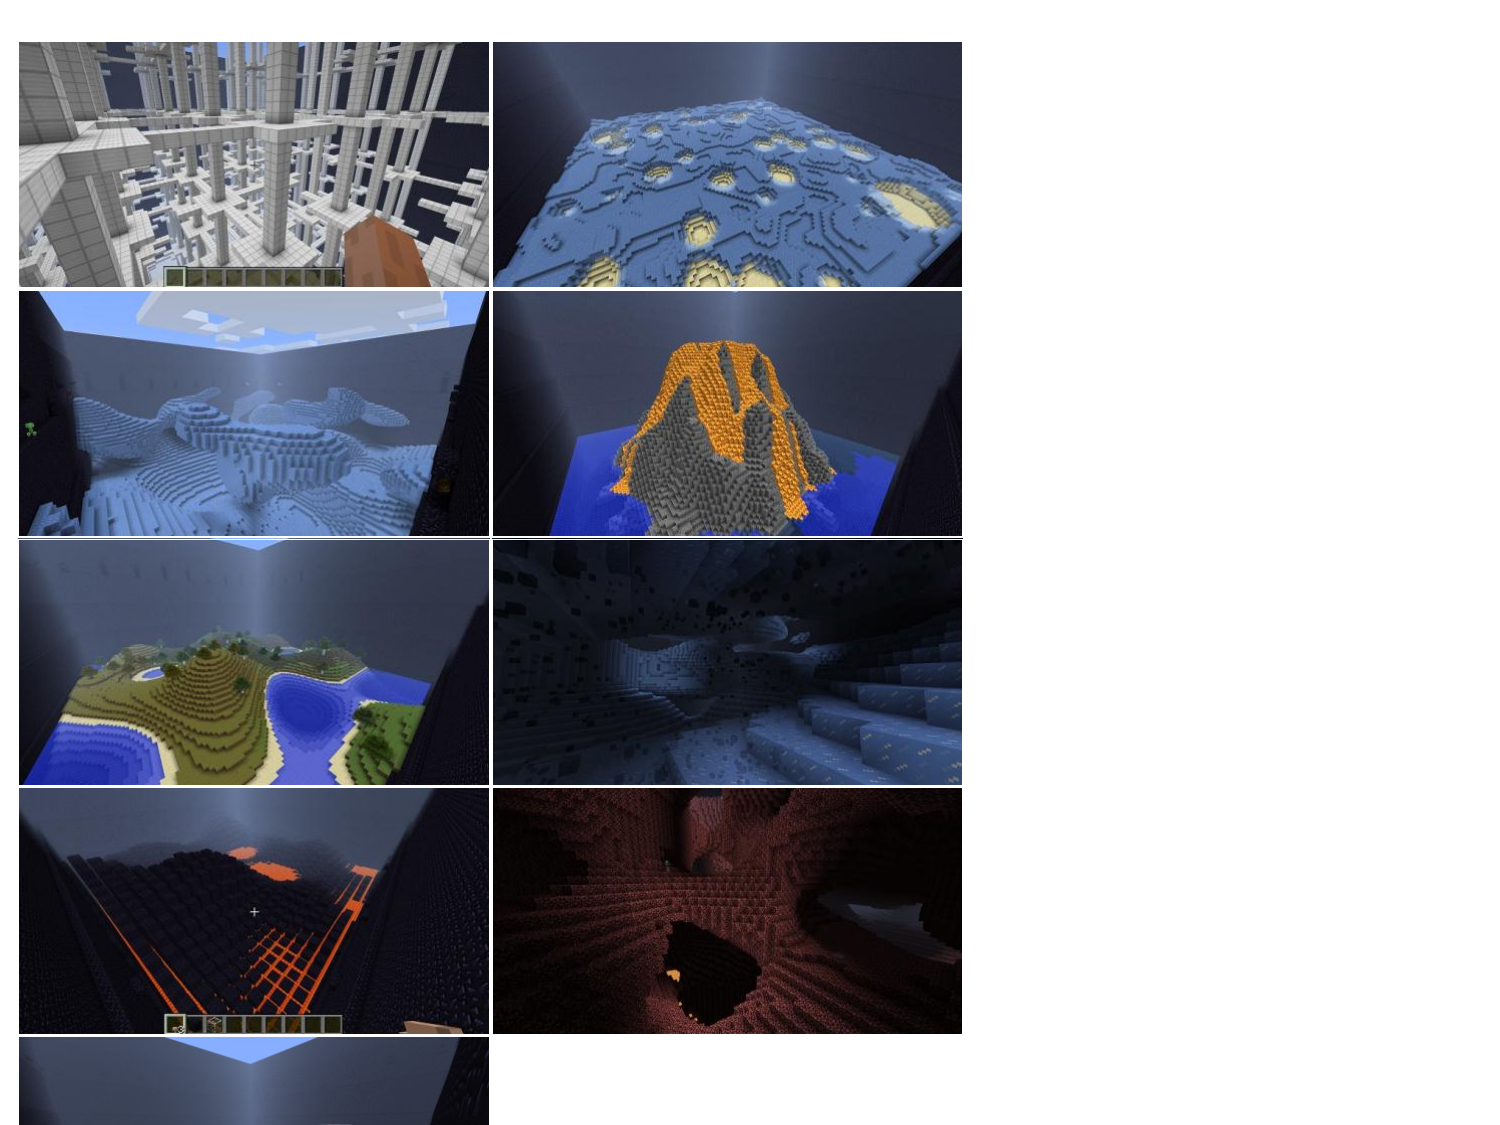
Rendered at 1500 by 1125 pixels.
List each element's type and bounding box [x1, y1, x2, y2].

text_box [18, 40, 964, 1125]
